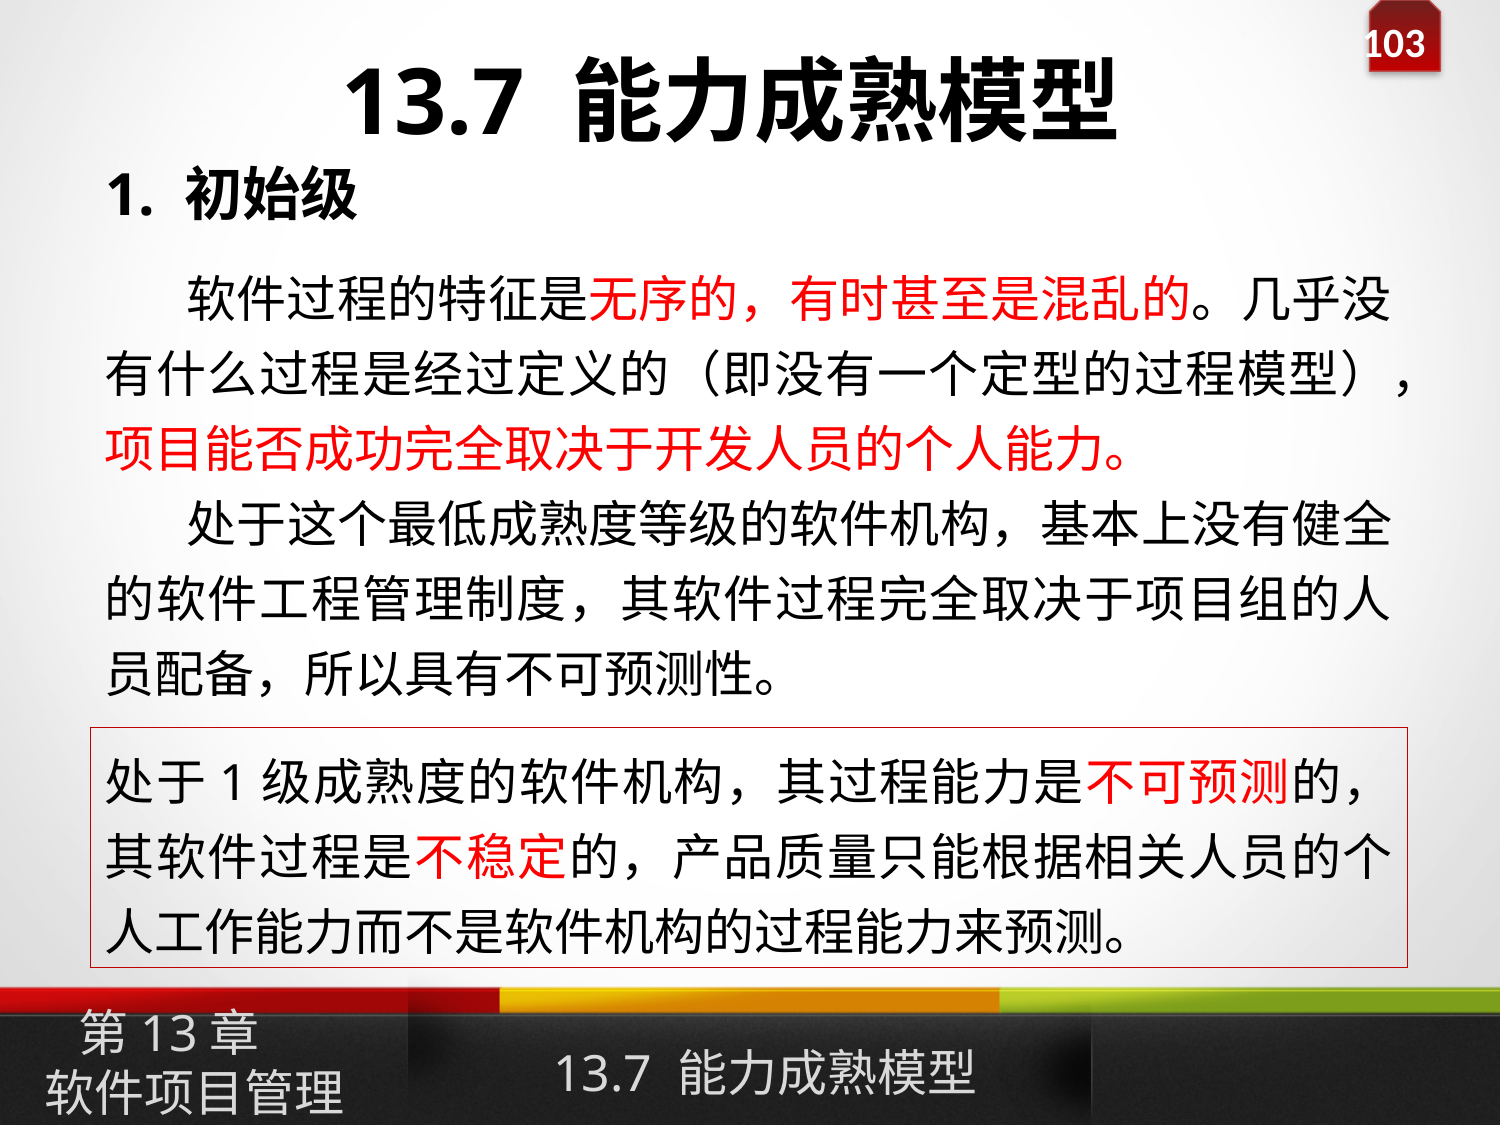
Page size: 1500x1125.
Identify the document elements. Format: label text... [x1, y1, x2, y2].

text_box 软件过程的特征是无序的，有时甚至是混乱的。几乎没有什么过程是经过定义的（即没有一个定型的过程模型），项目能否成功完全取决于开发人员的个人能力。 处于这个最低成熟度等级的软件机构，基本上没有健全的软件工程管理制度，其软件过程完全取决于项目组的人员配备，所以具有不可预测性。 [90, 245, 1407, 710]
text_box 第13章 软件项目管理 [4, 1022, 385, 1101]
text_box 13.7 能力成熟模型 [458, 1032, 1073, 1111]
title 13.7 能力成熟模型 [56, 3, 1407, 192]
picture [0, 0, 1500, 1125]
text_box 处于1级成熟度的软件机构，其过程能力是不可预测的，其软件过程是不稳定的，产品质量只能根据相关人员的个人工作能力而不是软件机构的过程能力来预测。 [90, 727, 1408, 968]
list 1. 初始级 [89, 149, 1441, 263]
